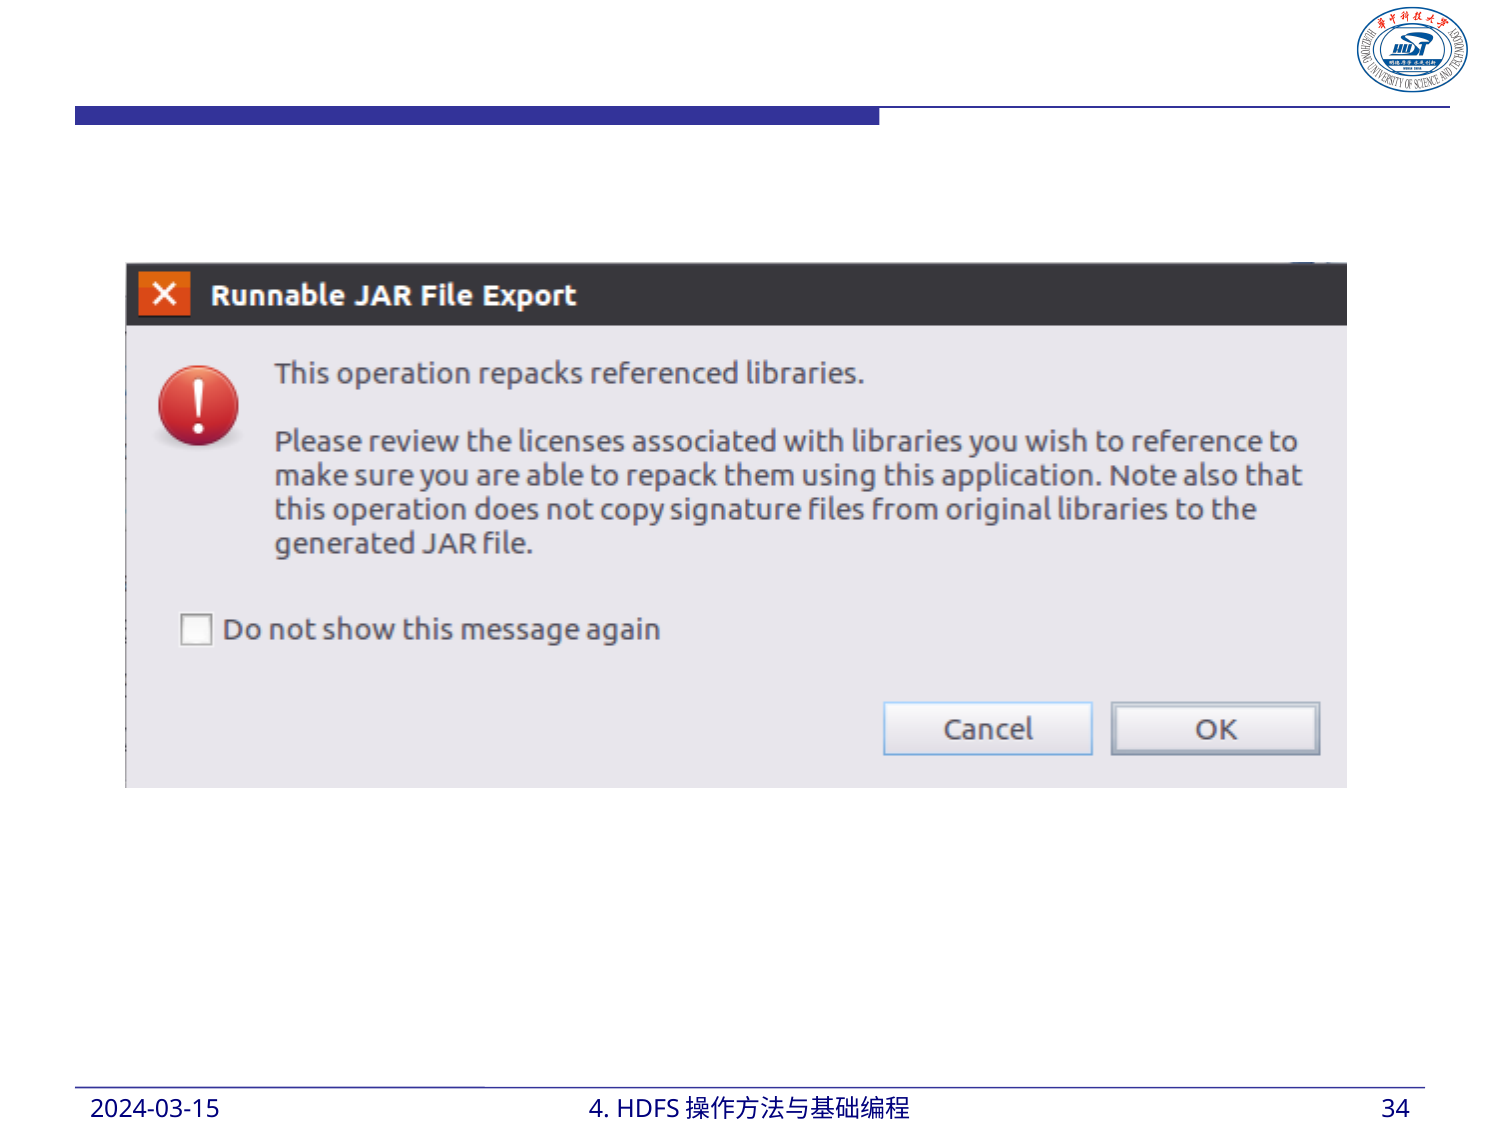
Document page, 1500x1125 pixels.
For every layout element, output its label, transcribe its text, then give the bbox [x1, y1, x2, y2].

slide_number 34 [1100, 1084, 1425, 1125]
picture [1350, 0, 1475, 99]
picture [124, 262, 1347, 788]
footer 4. HDFS操作方法与基础编程 [512, 1084, 988, 1125]
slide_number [75, 1084, 400, 1125]
